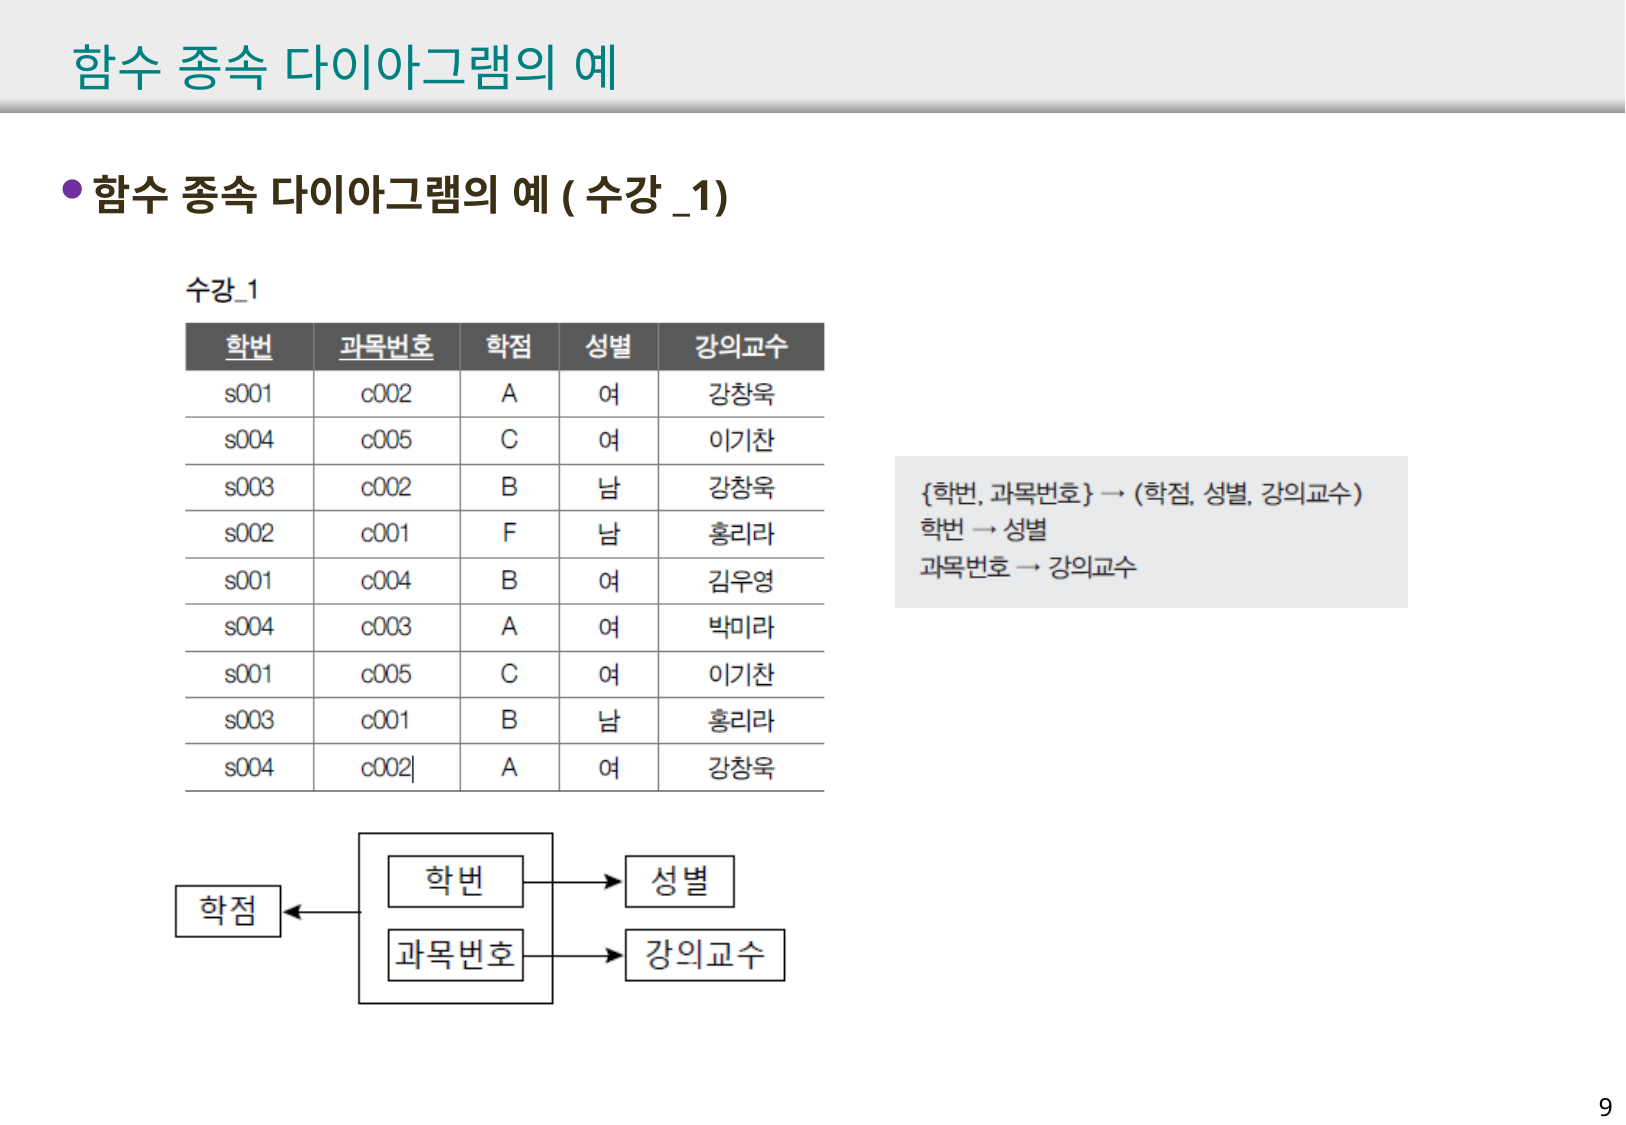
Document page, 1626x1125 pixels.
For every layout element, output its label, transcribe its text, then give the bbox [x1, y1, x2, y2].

list 함수 종속 다이아그램의 예(수강_1) [44, 160, 1593, 1095]
title 함수 종속 다이아그램의 예 [56, 18, 1545, 115]
picture [894, 455, 1408, 608]
picture [173, 266, 837, 802]
picture [150, 810, 805, 1024]
